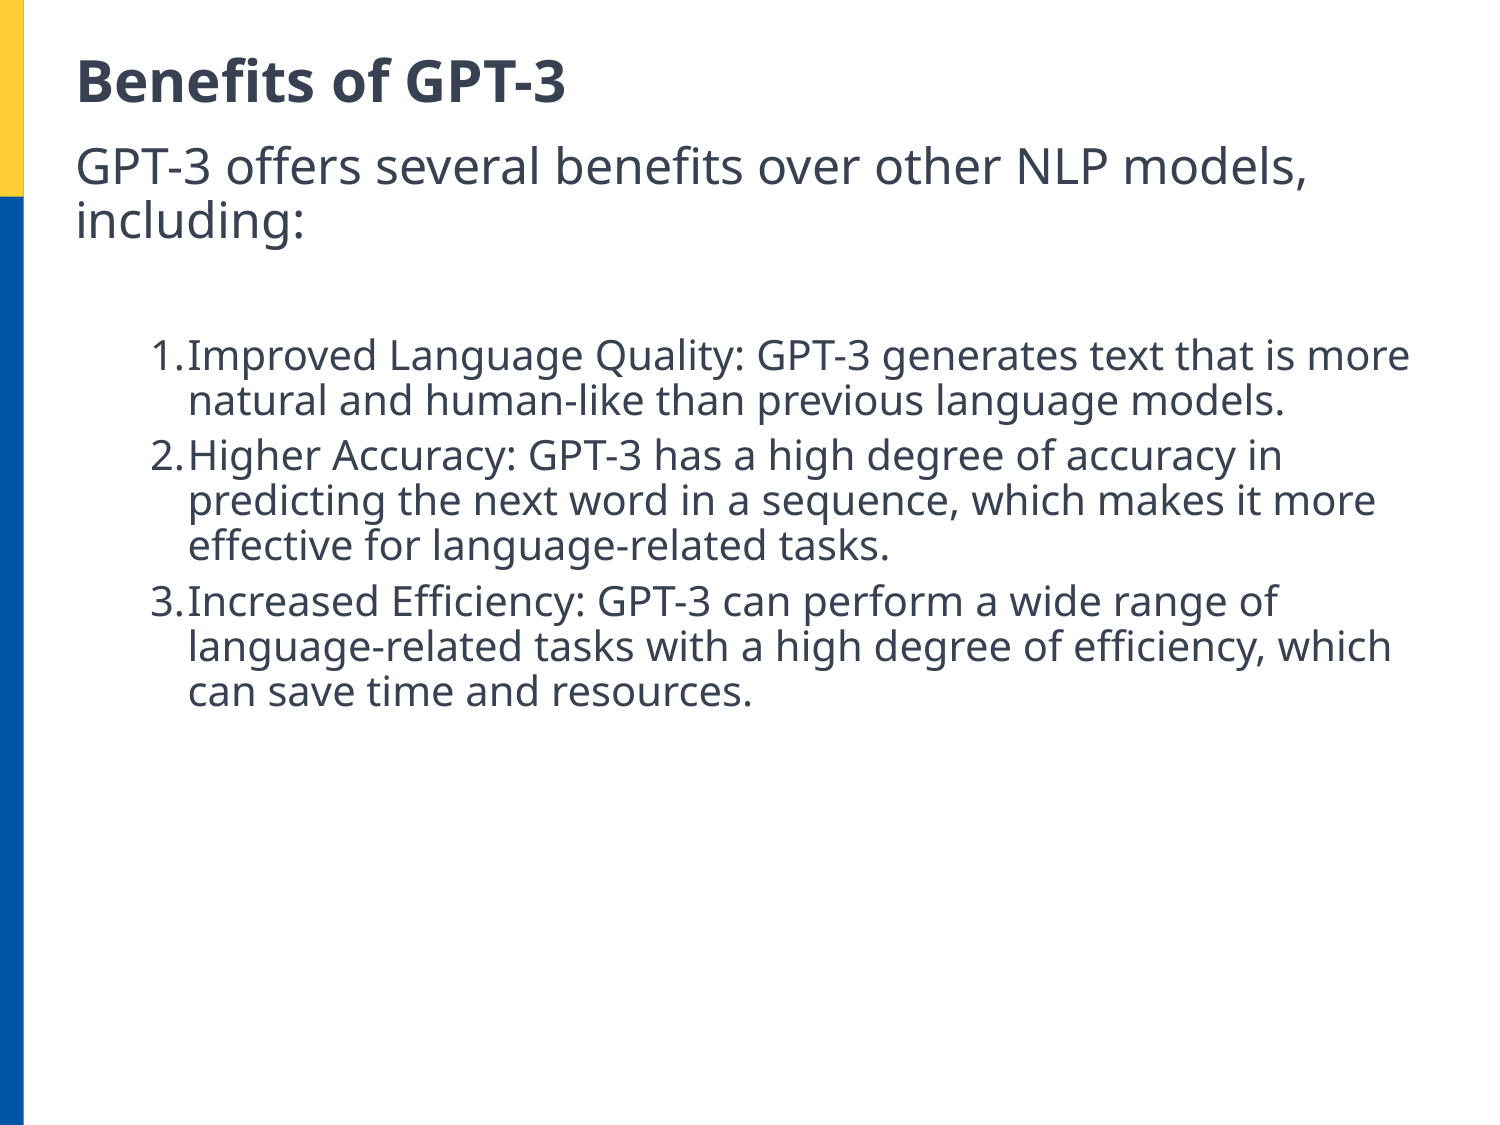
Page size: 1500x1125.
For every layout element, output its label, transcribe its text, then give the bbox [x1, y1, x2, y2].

subtitle GPT-3 offers several benefits over other NLP models, including: Improved Language Quality: GPT-3 generates text that is more natural and human-like than previous language models. Higher Accuracy: GPT-3 has a high degree of accuracy in predicting the next word in a sequence, which makes it more effective for language-related tasks. Increased Efficiency: GPT-3 can perform a wide range of language-related tasks with a high degree of efficiency, which can save time and resources. [75, 136, 1425, 804]
title Benefits of GPT-3 [75, 44, 1425, 136]
